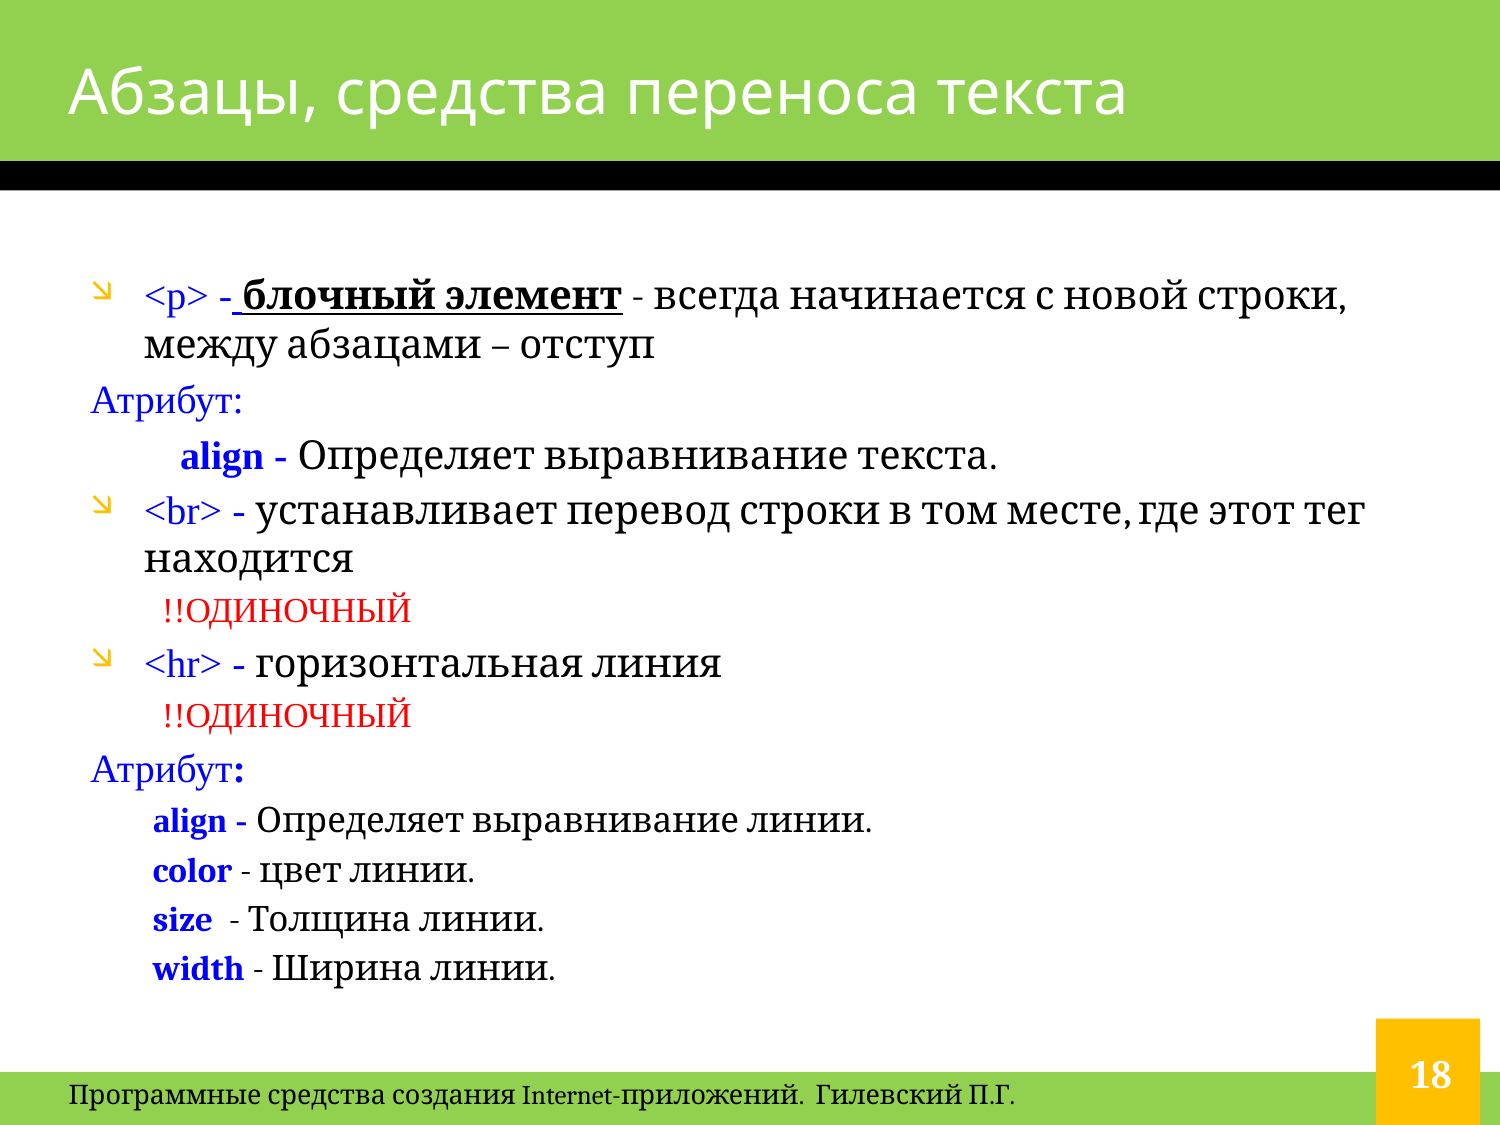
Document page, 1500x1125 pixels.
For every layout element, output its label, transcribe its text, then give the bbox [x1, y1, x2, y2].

title Абзацы, средства переноса текста [53, 42, 1404, 135]
list <p> - блочный элемент - всегда начинается с новой строки, между абзацами – отступ Атрибут: align - Определяет выравнивание текста. <br> - устанавливает перевод строки в том месте, где этот тег находится !!ОДИНОЧНЫЙ <hr> - горизонтальная линия !!ОДИНОЧНЫЙ Атрибут: align - Определяет выравнивание линии. color - цвет линии. size - Толщина линии. width - Ширина линии. [75, 262, 1425, 1005]
slide_number 18 [1384, 1035, 1477, 1118]
